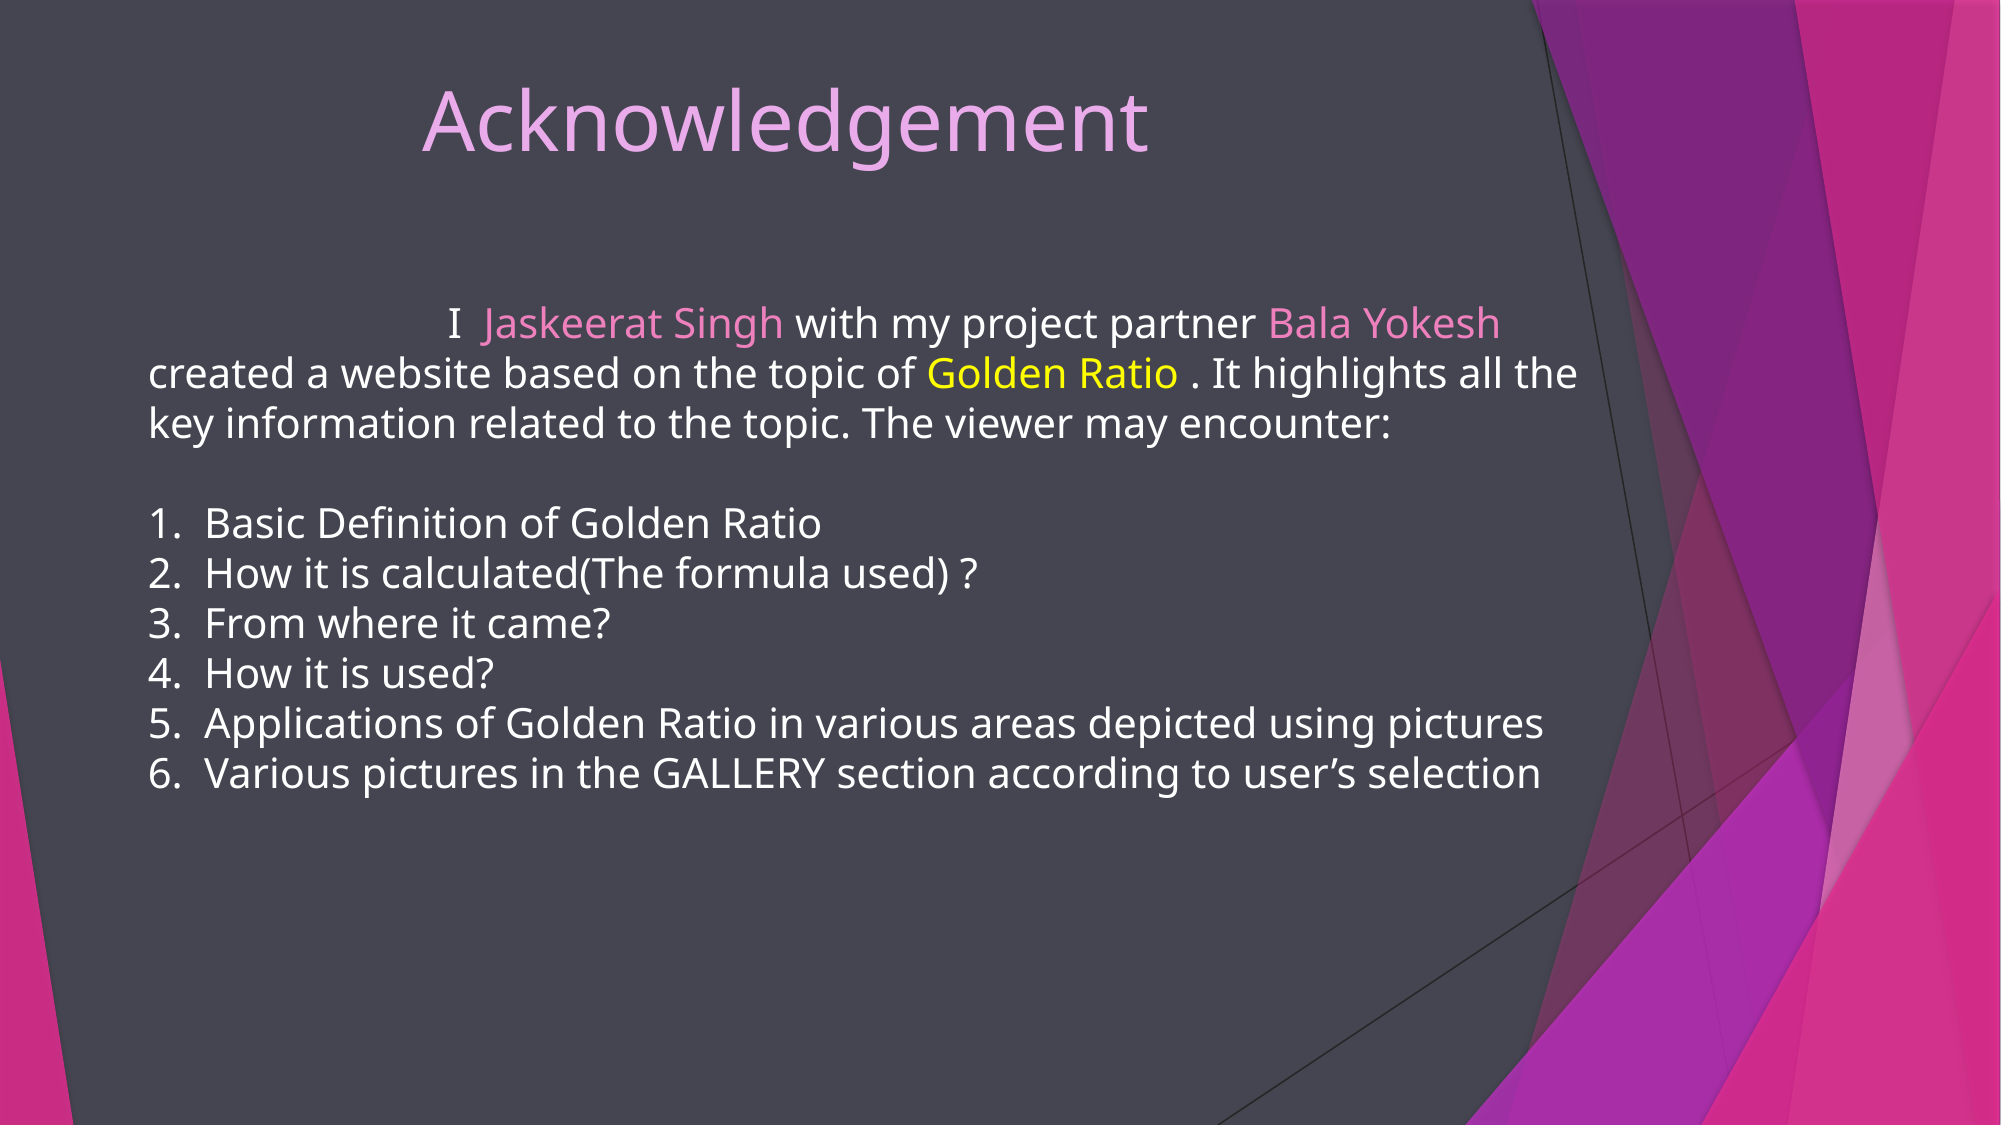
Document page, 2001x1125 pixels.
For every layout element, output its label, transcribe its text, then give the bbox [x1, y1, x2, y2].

text_box Acknowledgement [407, 61, 1475, 176]
text_box I Jaskeerat Singh with my project partner Bala Yokesh created a website based on the topic of Golden Ratio . It highlights all the key information related to the topic. The viewer may encounter: Basic Definition of Golden Ratio How it is calculated(The formula used) ? From where it came? How it is used? Applications of Golden Ratio in various areas depicted using pictures Various pictures in the GALLERY section according to user’s selection [133, 289, 1657, 805]
